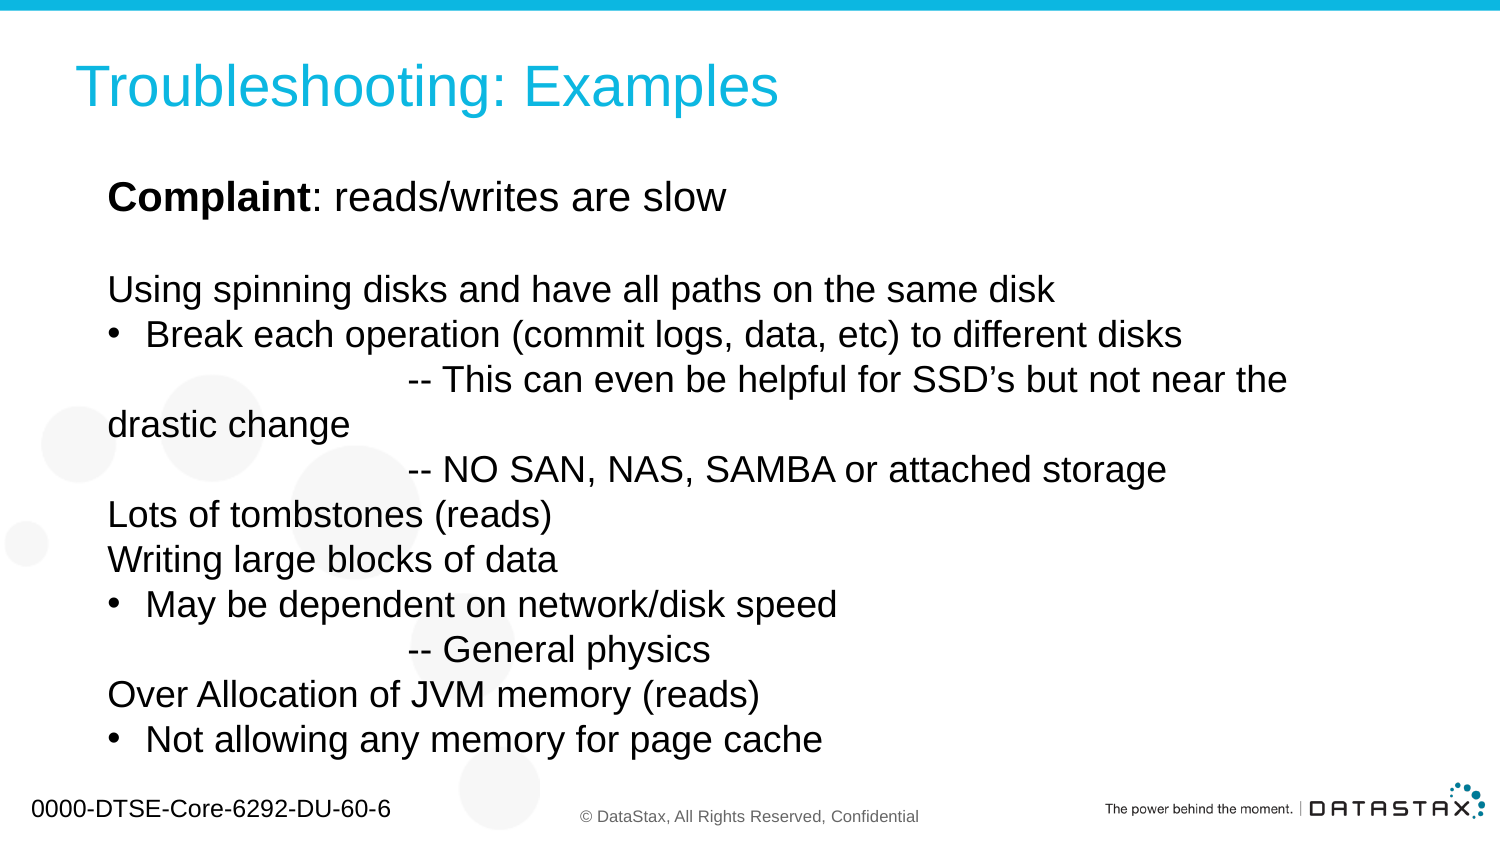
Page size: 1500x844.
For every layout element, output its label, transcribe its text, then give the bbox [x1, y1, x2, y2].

picture [1090, 767, 1500, 834]
slide_number 0000-DTSE-Core-6292-DU-60-6 [16, 785, 720, 831]
title Troubleshooting: Examples [75, 44, 1425, 135]
text_box Complaint: reads/writes are slow Using spinning disks and have all paths on the same disk Break each operation (commit logs, data, etc) to different disks -- This can even be helpful for SSD’s but not near the drastic change -- NO SAN, NAS, SAMBA or attached storage Lots of tombstones (reads) Writing large blocks of data May be dependent on network/disk speed -- General physics Over Allocation of JVM memory (reads) Not allowing any memory for page cache [92, 162, 1346, 733]
